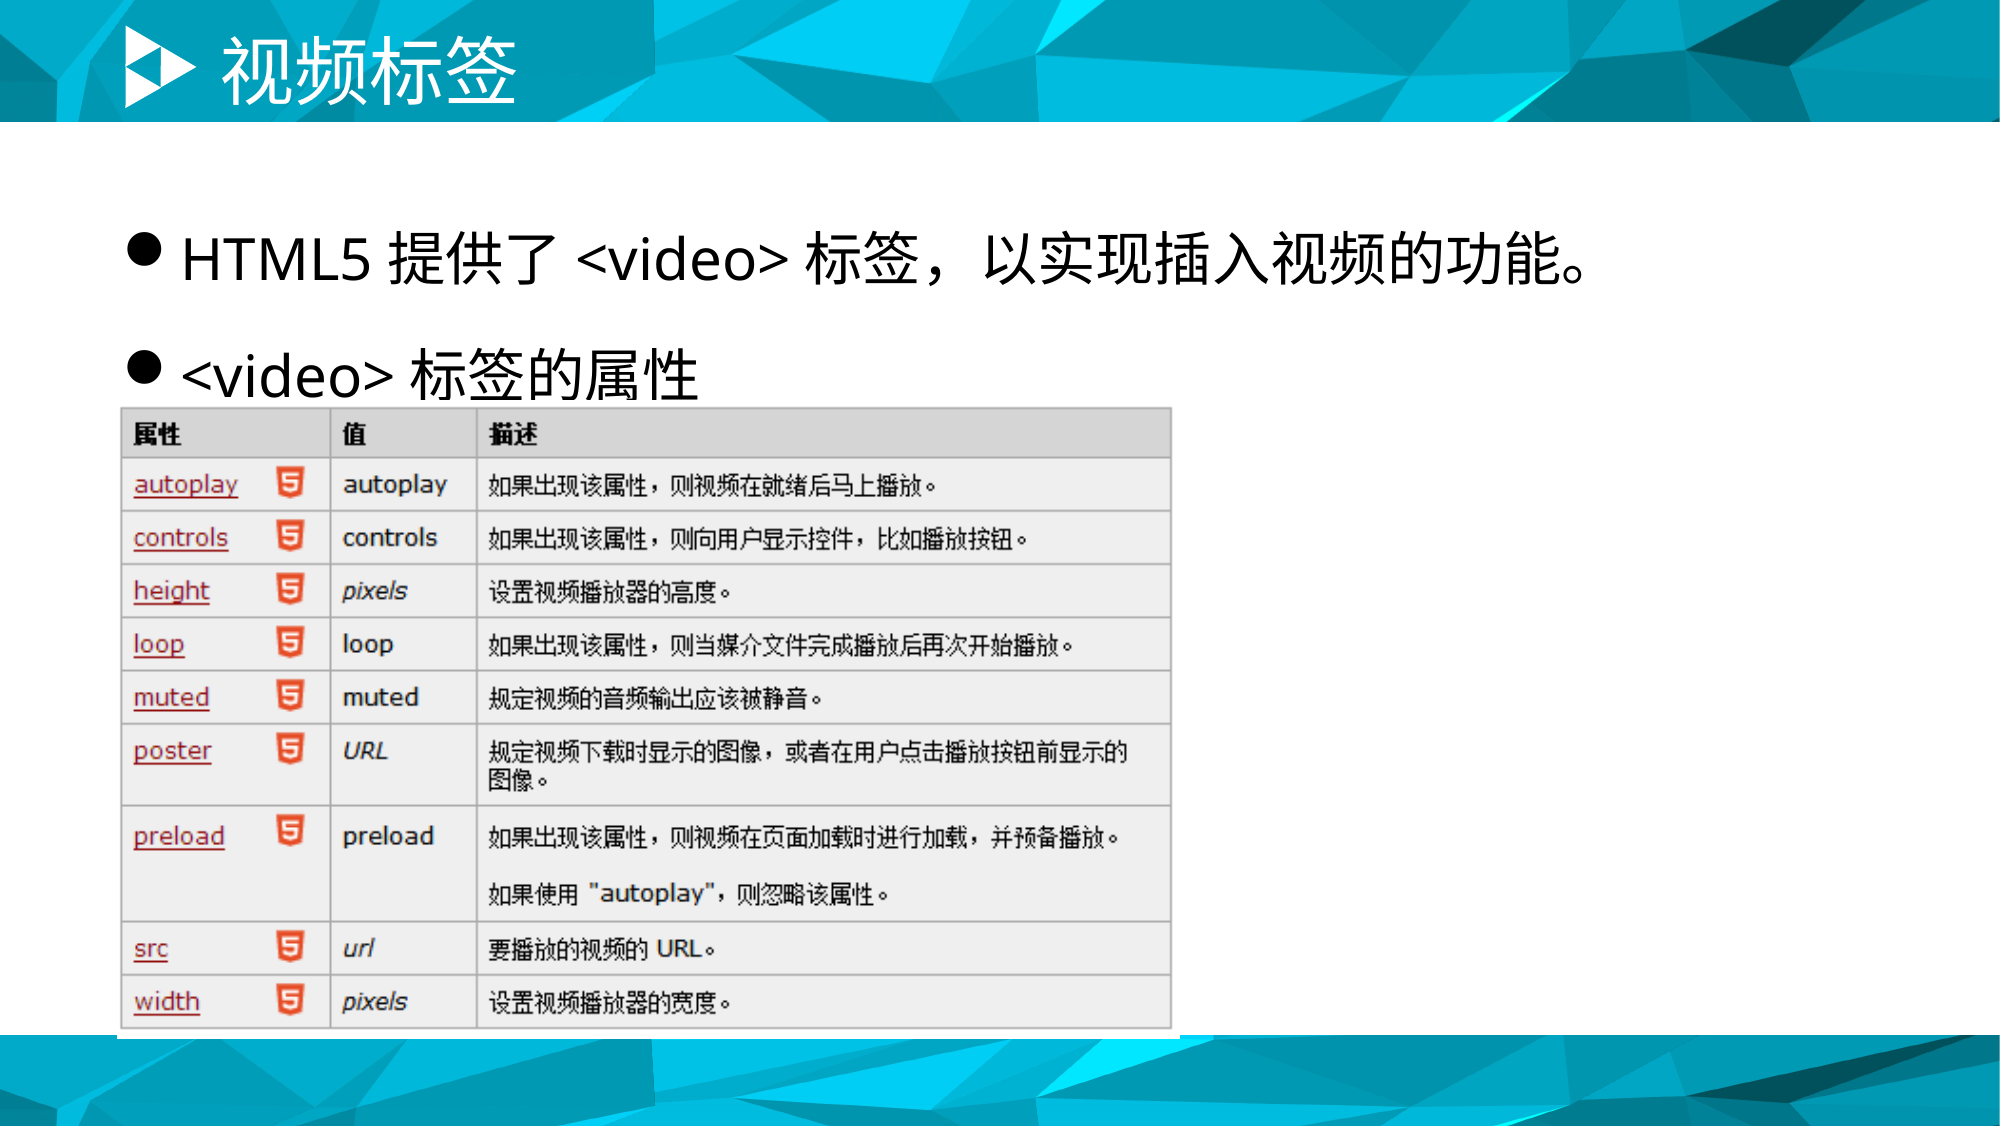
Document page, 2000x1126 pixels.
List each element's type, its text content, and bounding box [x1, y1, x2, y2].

picture [0, 0, 2000, 122]
picture [0, 400, 2000, 1126]
list HTML5提供了<video>标签，以实现插入视频的功能。 <video>标签的属性 [104, 178, 1927, 978]
title 视频标签 [201, 24, 1927, 127]
